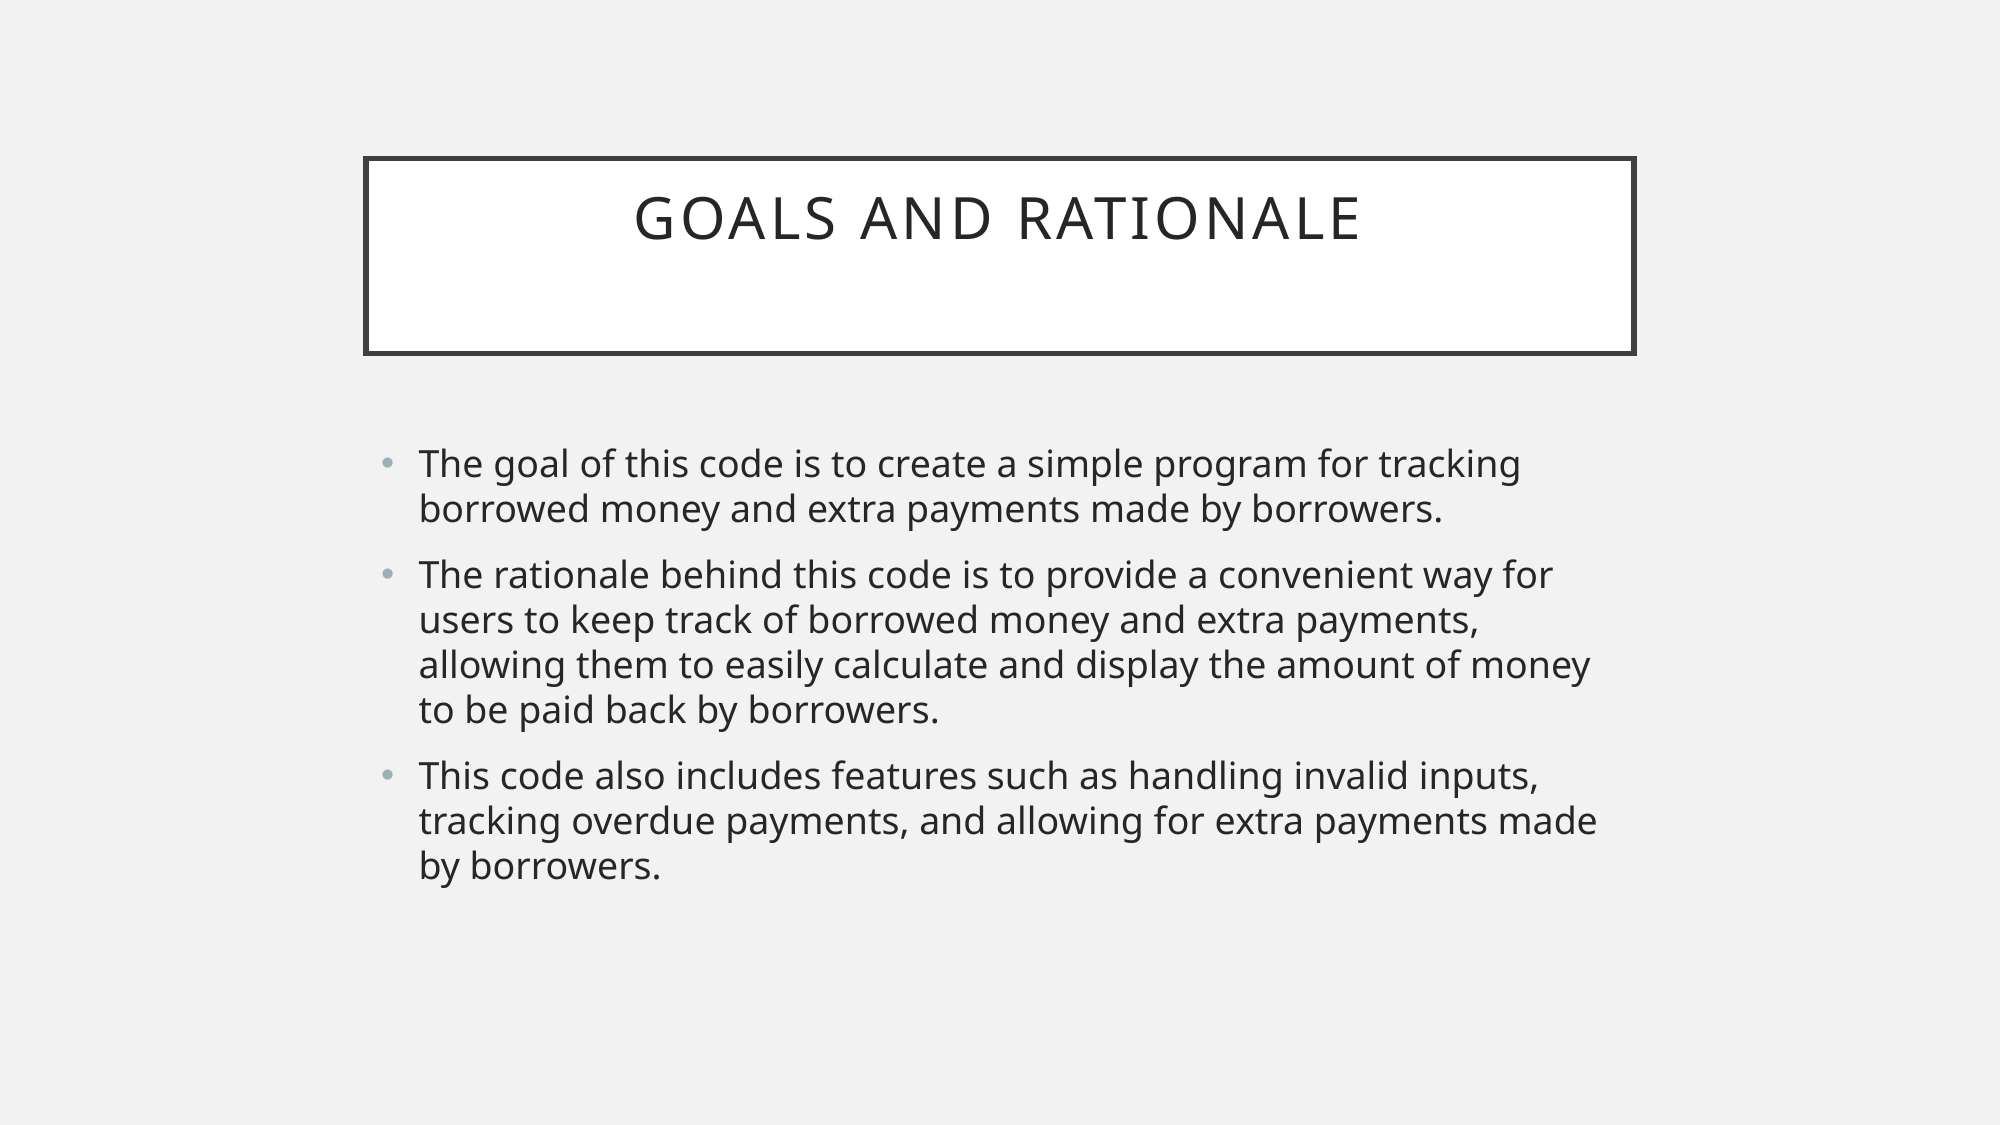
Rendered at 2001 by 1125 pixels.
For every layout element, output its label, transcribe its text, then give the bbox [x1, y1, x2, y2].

list The goal of this code is to create a simple program for tracking borrowed money and extra payments made by borrowers. The rationale behind this code is to provide a convenient way for users to keep track of borrowed money and extra payments, allowing them to easily calculate and display the amount of money to be paid back by borrowers. This code also includes features such as handling invalid inputs, tracking overdue payments, and allowing for extra payments made by borrowers. [366, 432, 1634, 942]
title Goals and Rationale [363, 156, 1637, 356]
